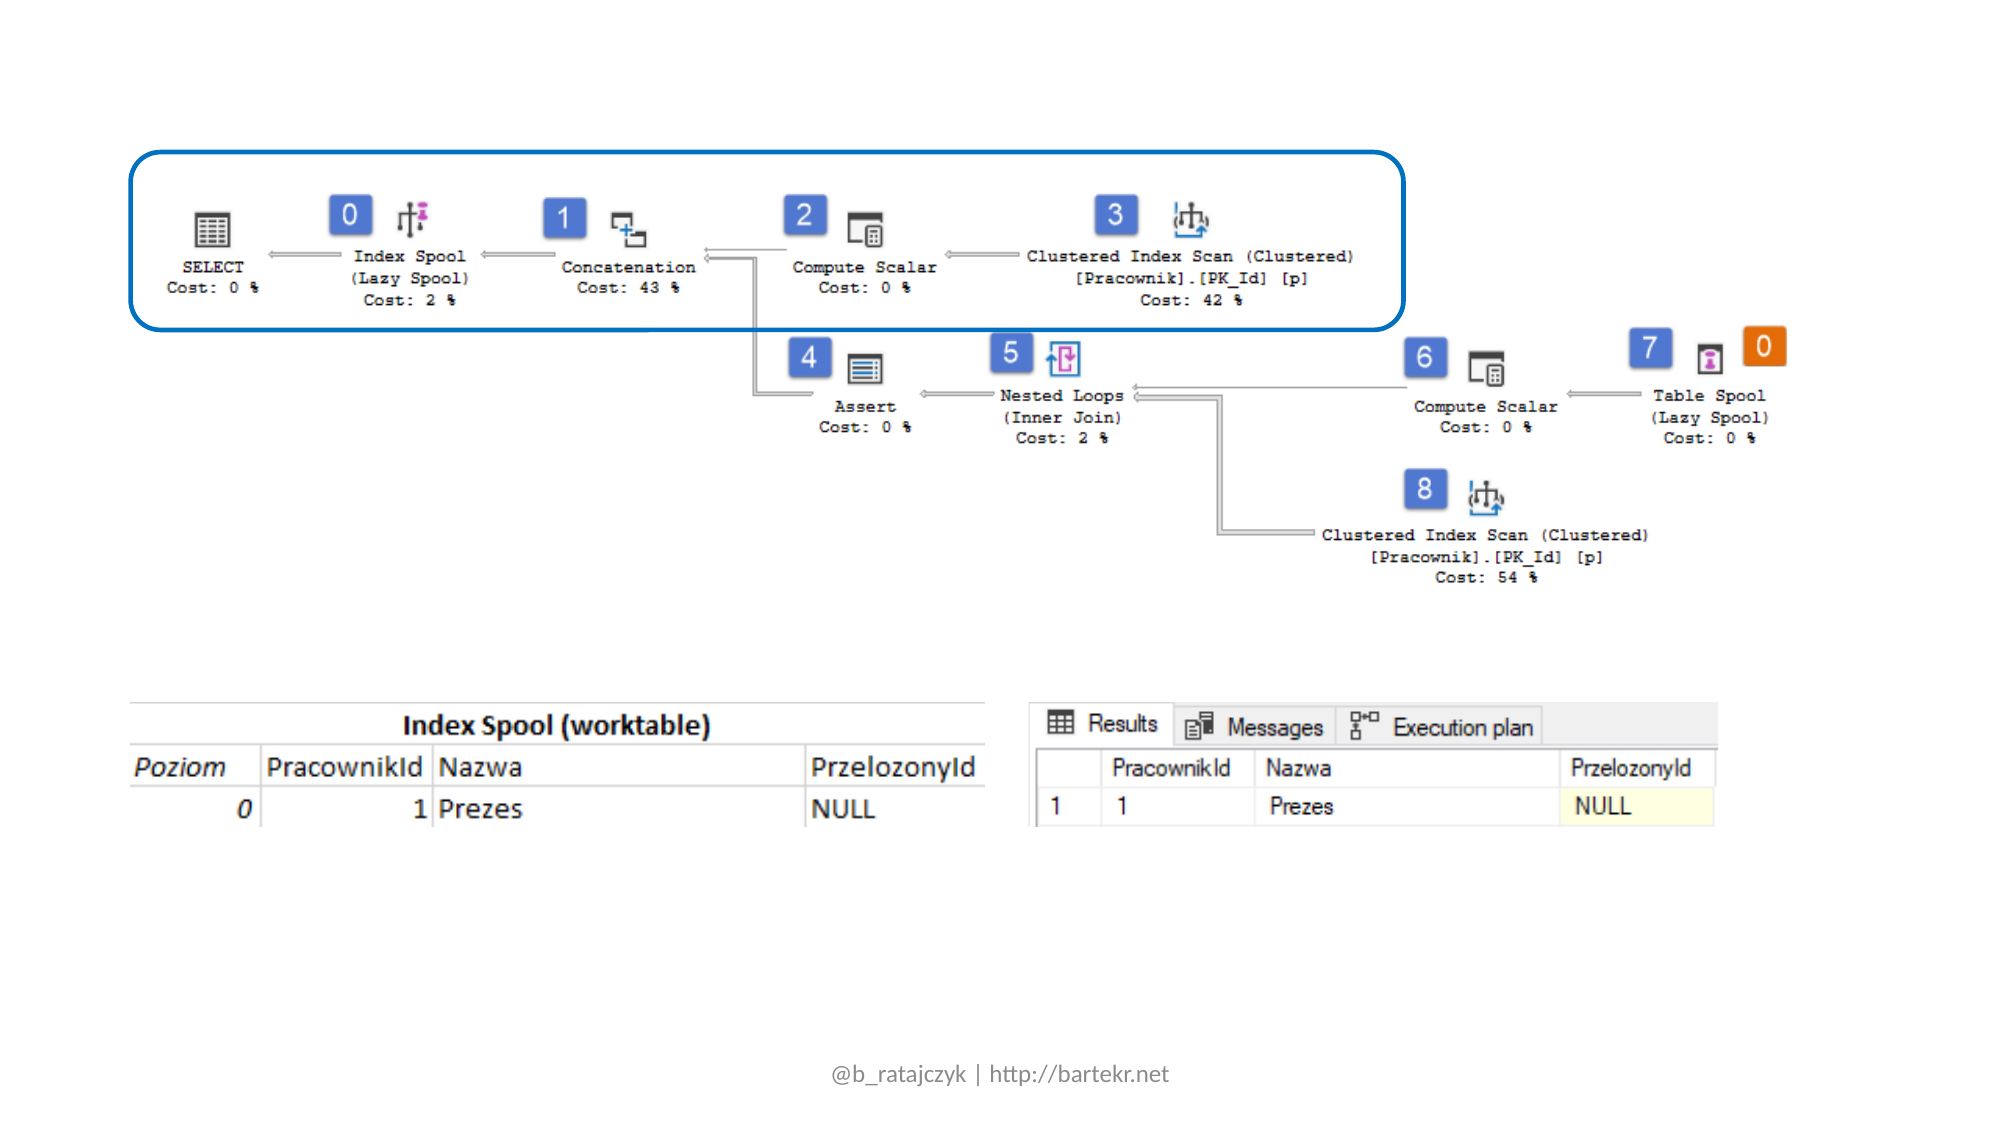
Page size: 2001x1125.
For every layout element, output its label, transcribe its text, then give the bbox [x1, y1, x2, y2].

picture [130, 702, 985, 827]
footer @b_ratajczyk | http://bartekr.net [662, 1042, 1338, 1103]
picture [159, 185, 1795, 611]
picture [1028, 702, 1719, 827]
text_box [129, 151, 1405, 331]
